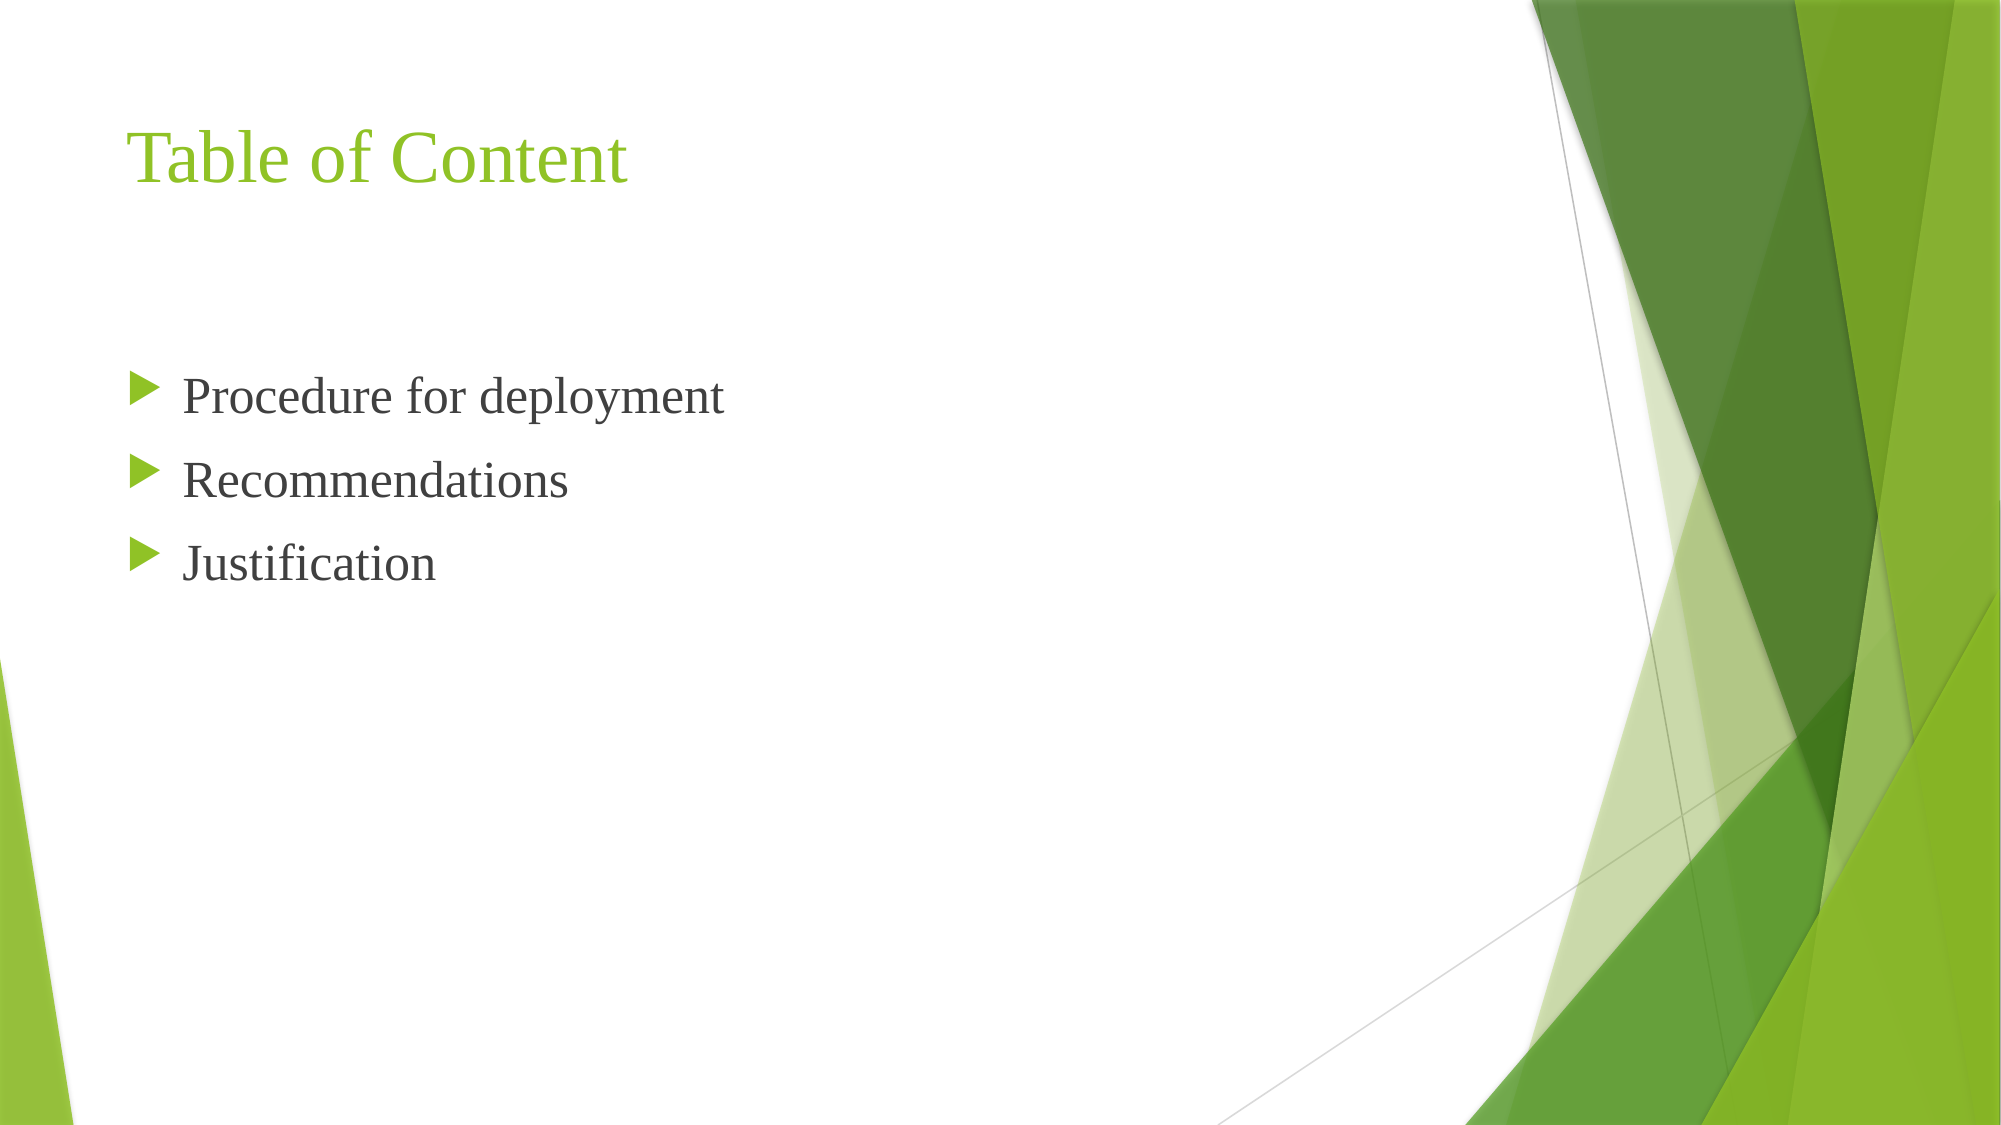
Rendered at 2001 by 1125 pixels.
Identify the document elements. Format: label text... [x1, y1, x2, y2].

list Procedure for deployment Recommendations Justification [111, 354, 1522, 992]
title Table of Content [111, 99, 1522, 317]
